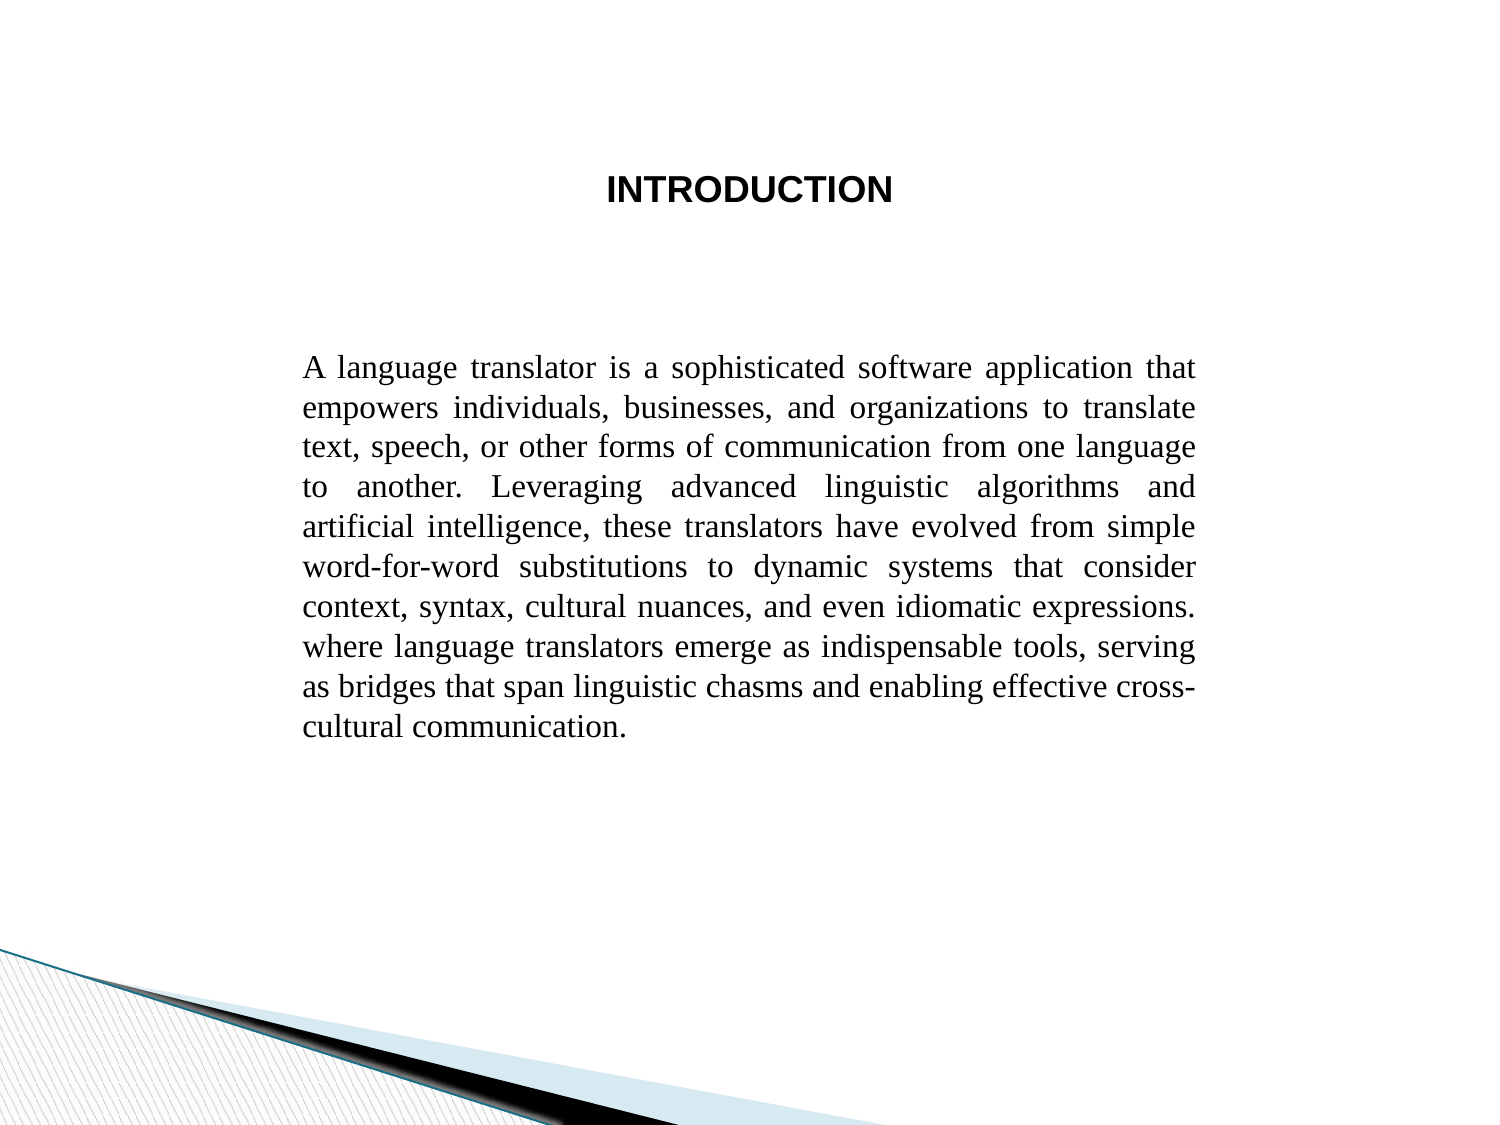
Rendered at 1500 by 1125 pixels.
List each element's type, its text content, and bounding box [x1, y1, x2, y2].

text_box INTRODUCTION A language translator is a sophisticated software application that empowers individuals, businesses, and organizations to translate text, speech, or other forms of communication from one language to another. Leveraging advanced linguistic algorithms and artificial intelligence, these translators have evolved from simple word-for-word substitutions to dynamic systems that consider context, syntax, cultural nuances, and even idiomatic expressions. where language translators emerge as indispensable tools, serving as bridges that span linguistic chasms and enabling effective cross-cultural communication. [287, 112, 1213, 792]
